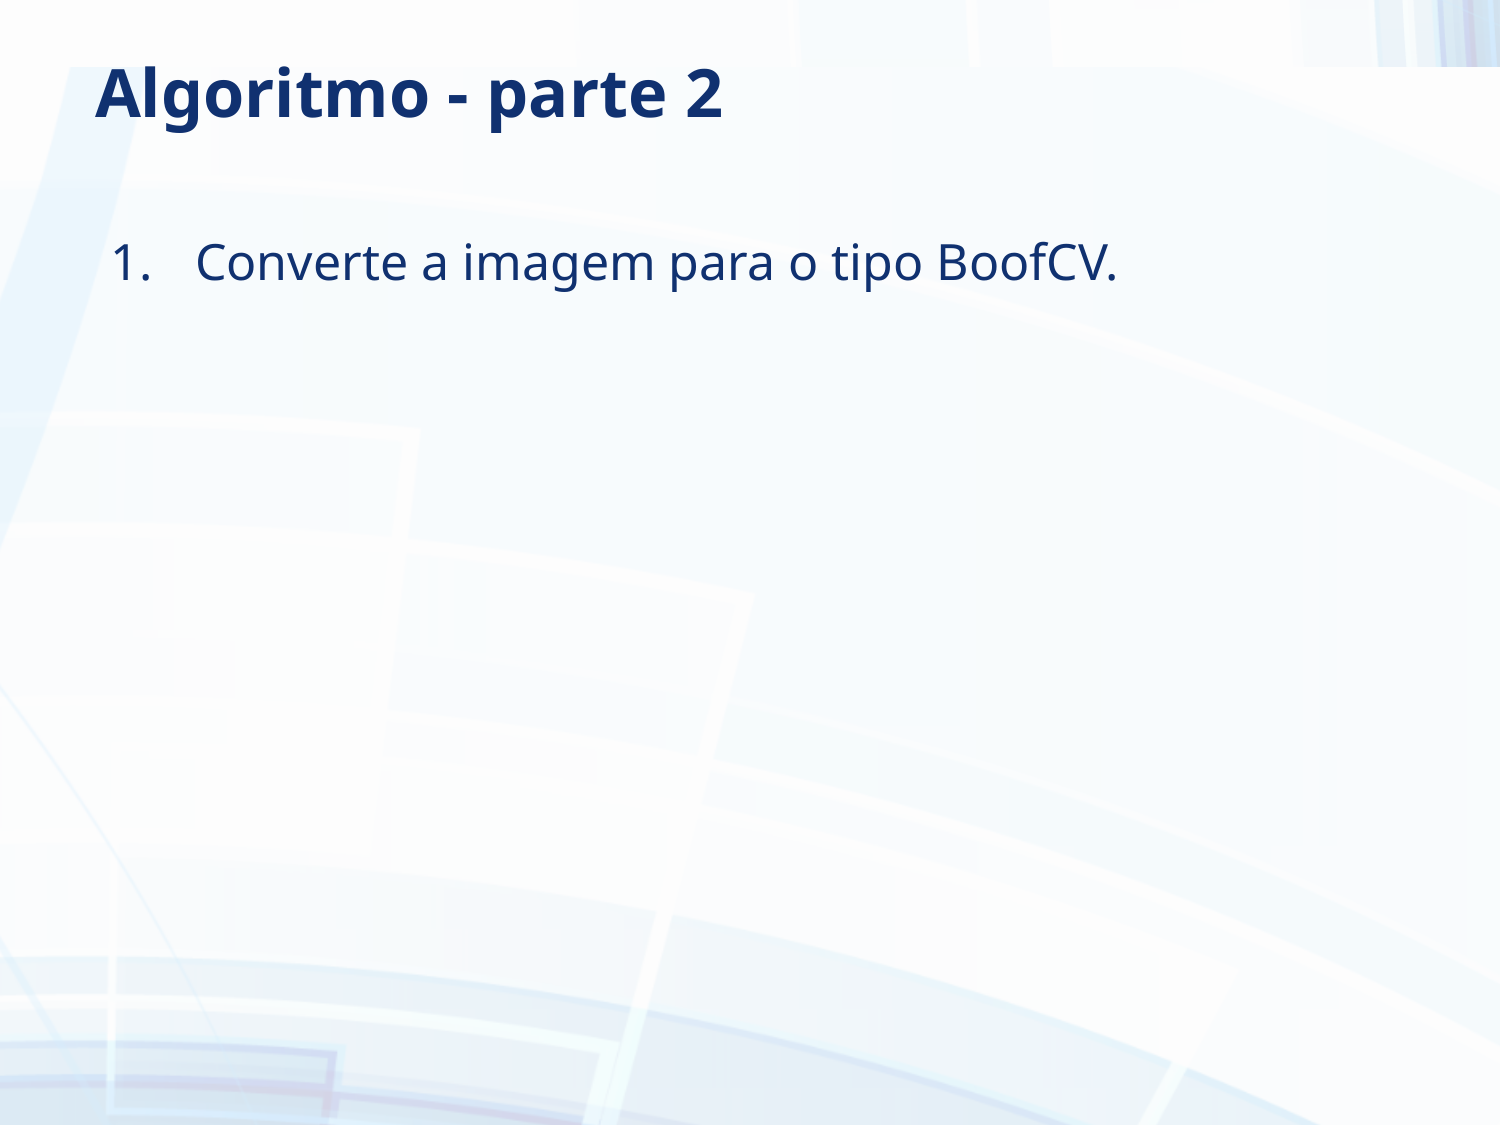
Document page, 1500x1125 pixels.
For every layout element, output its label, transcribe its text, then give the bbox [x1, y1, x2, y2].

title Algoritmo - parte 2 [79, 37, 1347, 140]
picture [0, 0, 1500, 1125]
list Converte a imagem para o tipo BoofCV. [95, 216, 1379, 1022]
